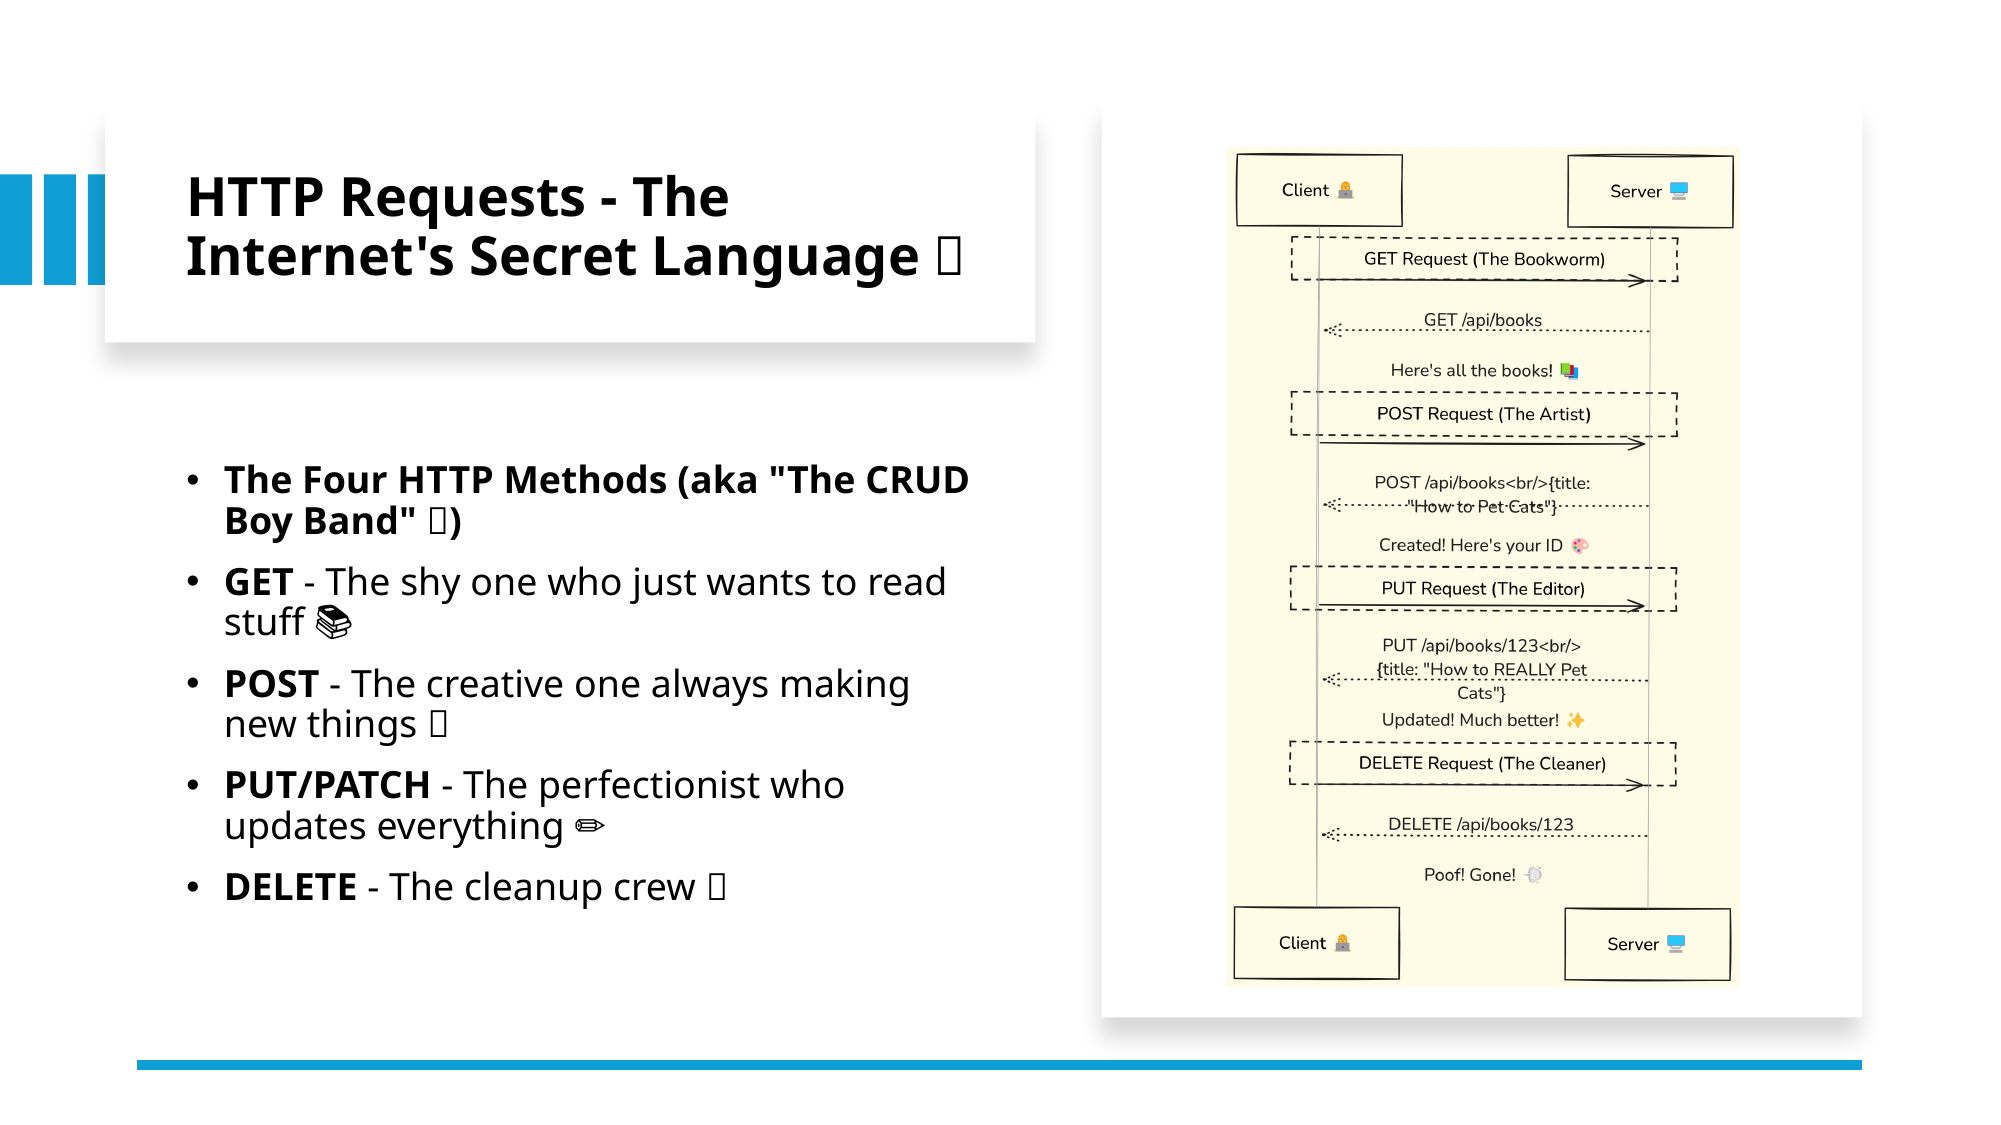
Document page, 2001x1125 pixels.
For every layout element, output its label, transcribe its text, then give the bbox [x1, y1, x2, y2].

picture [1226, 147, 1740, 988]
text_box [103, 106, 1037, 344]
title HTTP Requests - The Internet's Secret Language 🤫 [171, 143, 1000, 314]
text_box [0, 0, 2000, 1125]
text_box [1100, 98, 1864, 1019]
list The Four HTTP Methods (aka "The CRUD Boy Band" 🎤) GET - The shy one who just wants to read stuff 📚 POST - The creative one always making new things ✨ PUT/PATCH - The perfectionist who updates everything ✏️ DELETE - The cleanup crew 🧹 [171, 414, 991, 1018]
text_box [0, 173, 121, 286]
